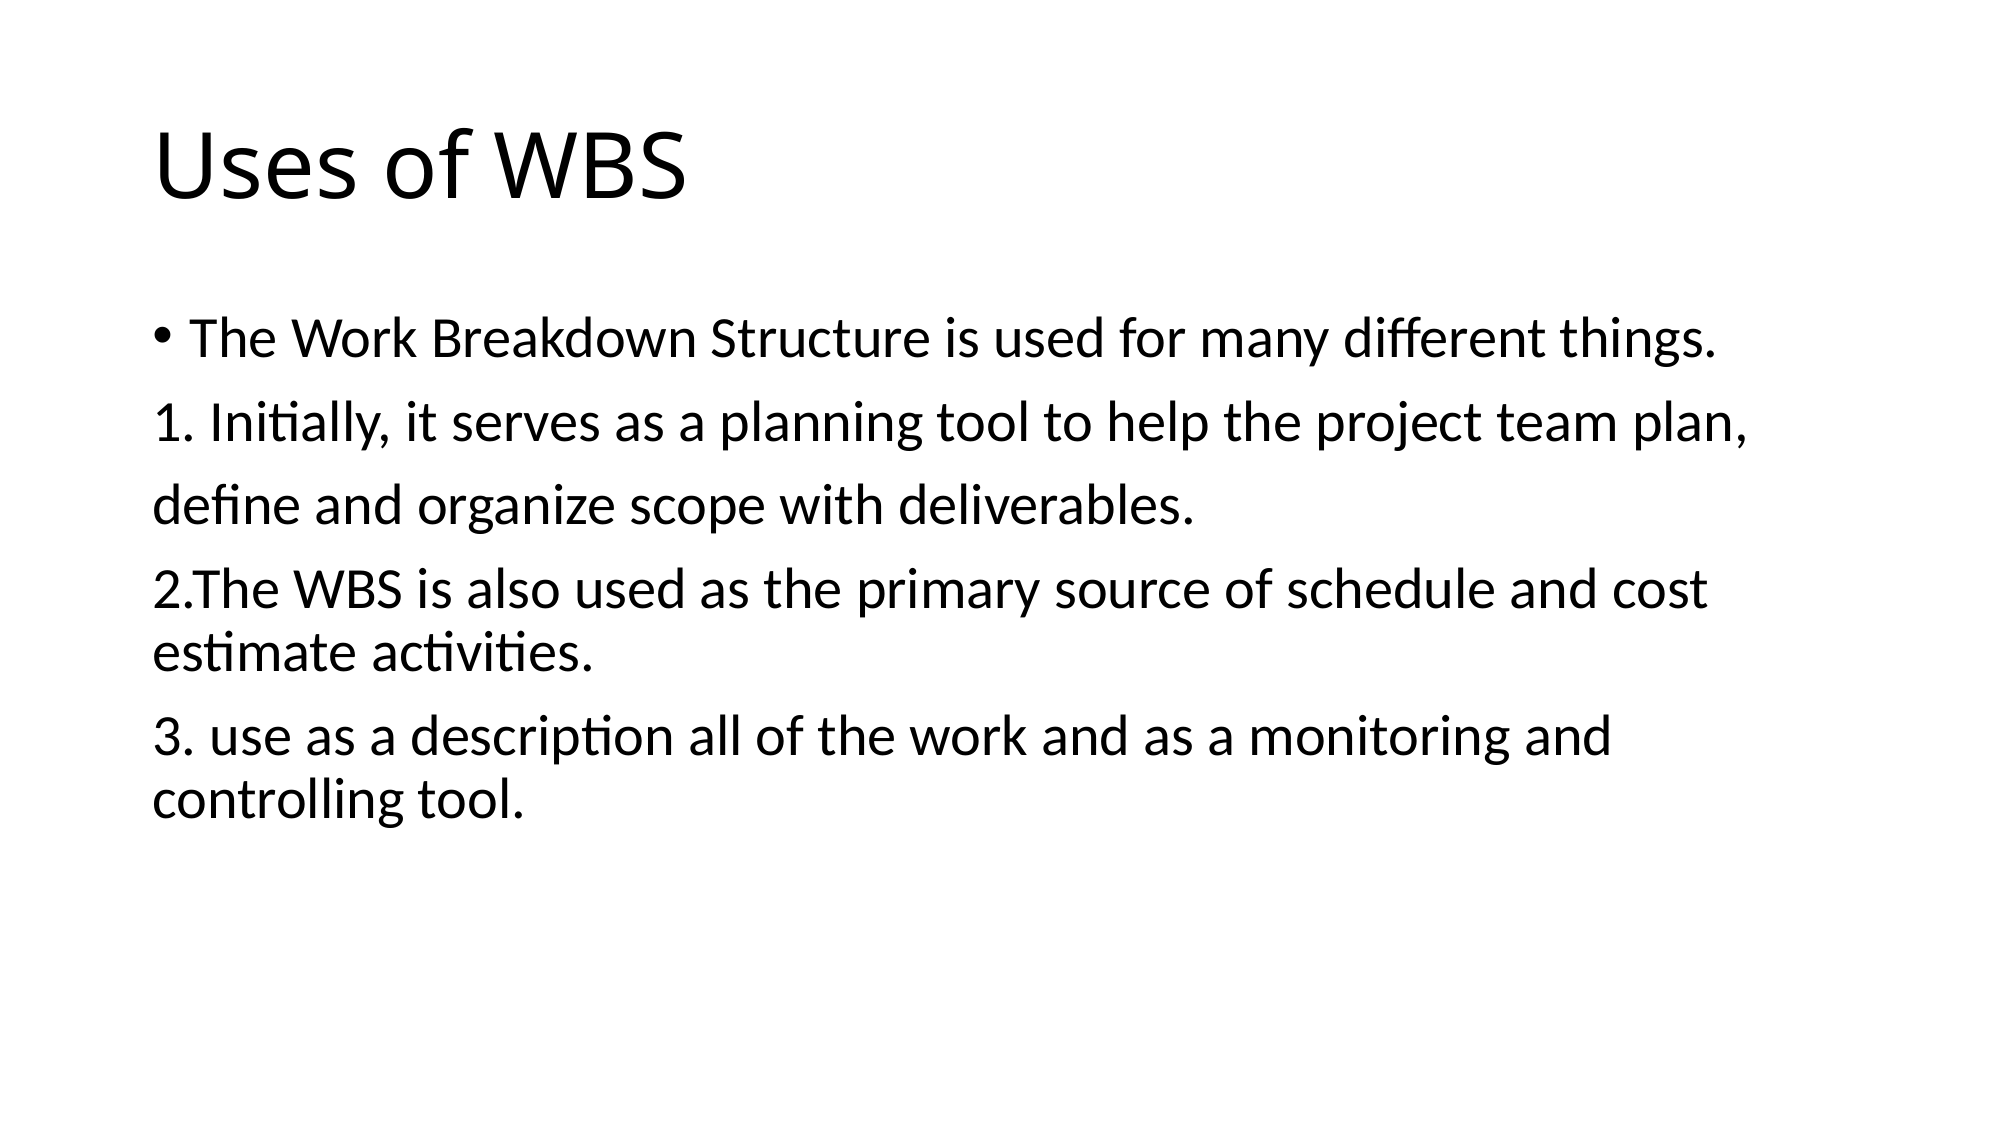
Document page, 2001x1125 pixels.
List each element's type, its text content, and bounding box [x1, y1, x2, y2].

title Uses of WBS [137, 59, 1863, 278]
list The Work Breakdown Structure is used for many different things. 1. Initially, it serves as a planning tool to help the project team plan, define and organize scope with deliverables. 2.The WBS is also used as the primary source of schedule and cost estimate activities. 3. use as a description all of the work and as a monitoring and controlling tool. [137, 299, 1863, 1014]
